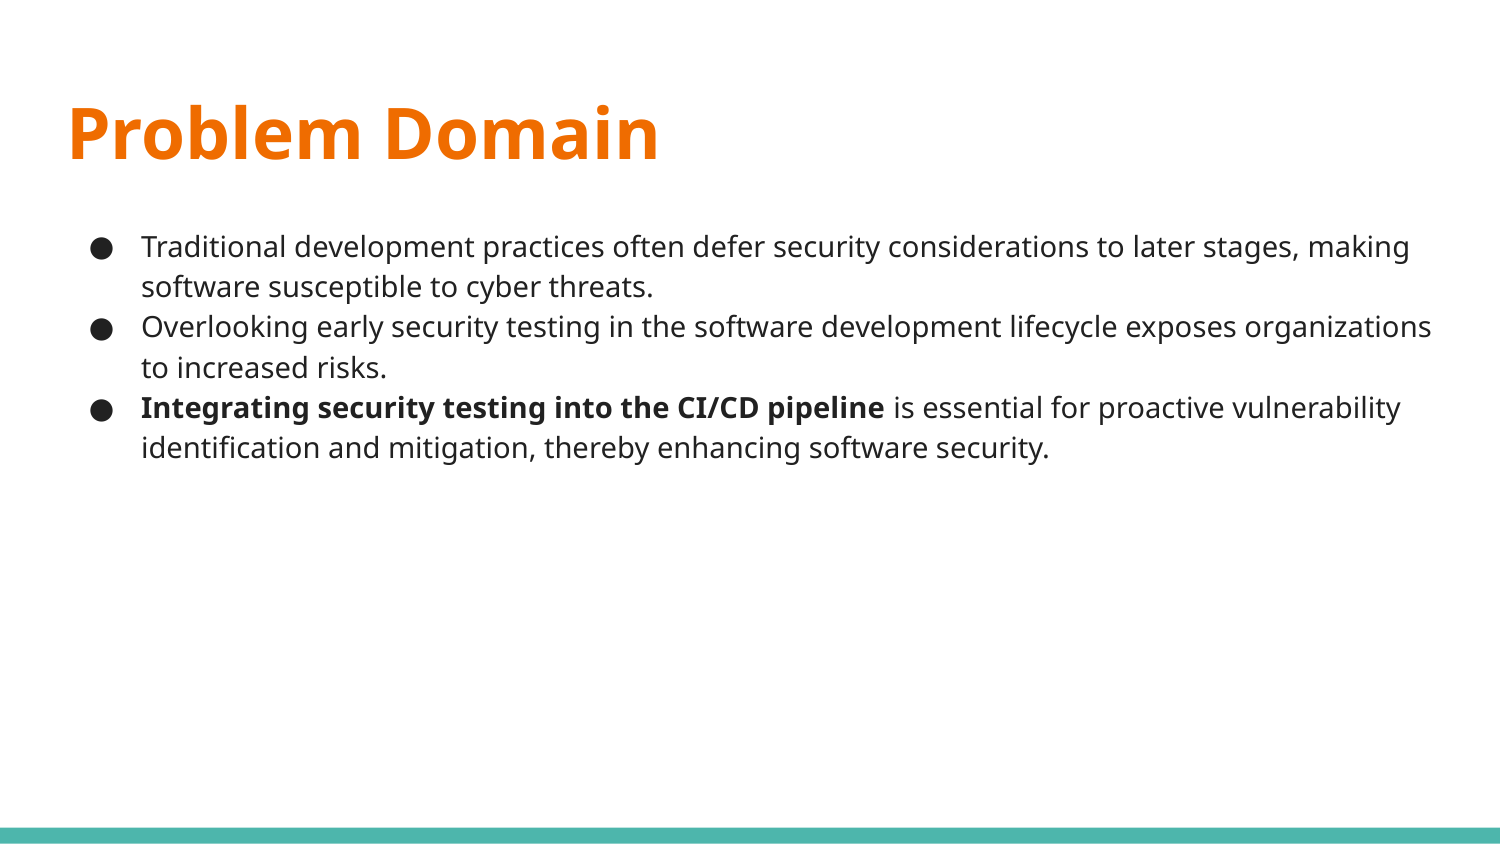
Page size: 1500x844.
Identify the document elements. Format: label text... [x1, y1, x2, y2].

list Traditional development practices often defer security considerations to later stages, making software susceptible to cyber threats. Overlooking early security testing in the software development lifecycle exposes organizations to increased risks. Integrating security testing into the CI/CD pipeline is essential for proactive vulnerability identification and mitigation, thereby enhancing software security. [51, 207, 1449, 750]
title Problem Domain [51, 72, 1449, 189]
